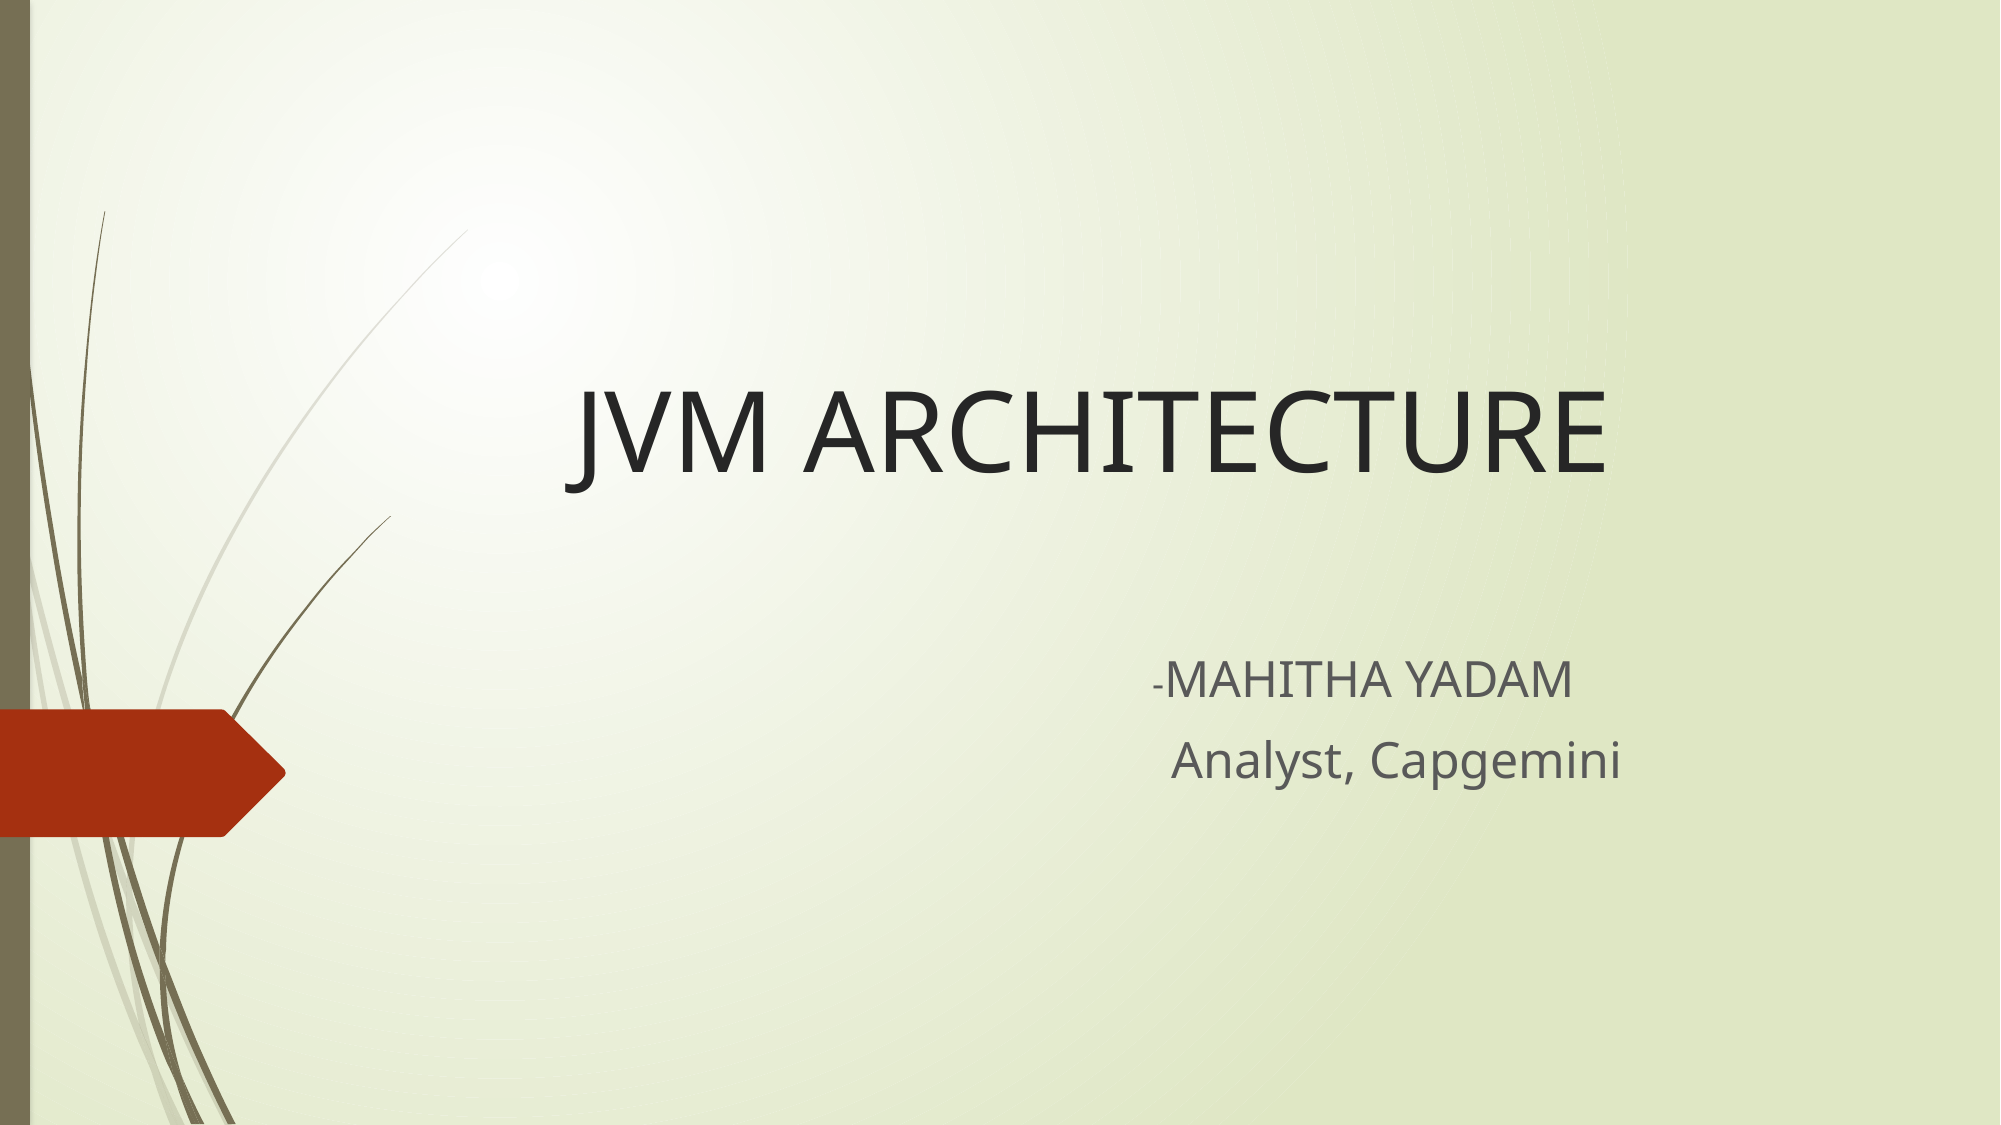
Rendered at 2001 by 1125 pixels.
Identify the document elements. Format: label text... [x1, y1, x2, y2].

title JVM ARCHITECTURE [259, 130, 1722, 503]
subtitle -MAHITHA YADAM Analyst, Capgemini [571, 639, 2000, 825]
